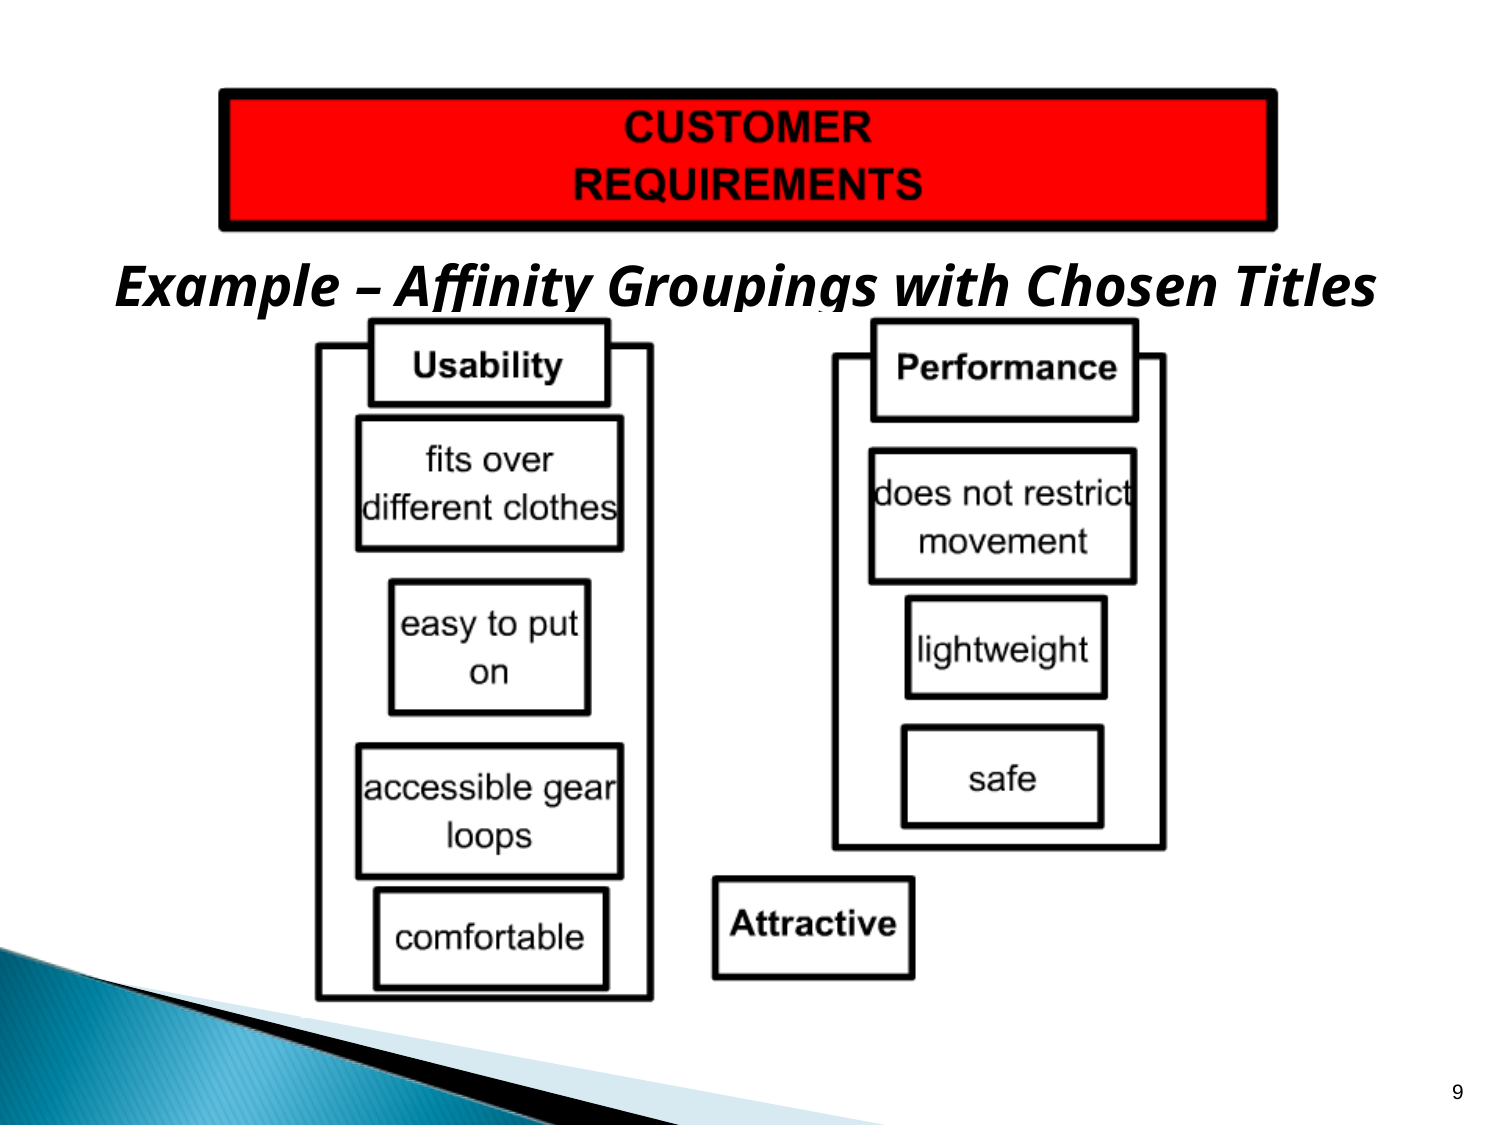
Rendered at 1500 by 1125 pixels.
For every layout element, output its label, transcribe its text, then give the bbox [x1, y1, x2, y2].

list Example – Affinity Groupings with Chosen Titles [12, 242, 1463, 325]
picture [216, 87, 1284, 235]
picture [0, 312, 1199, 1125]
slide_number 9 [1418, 1051, 1479, 1112]
